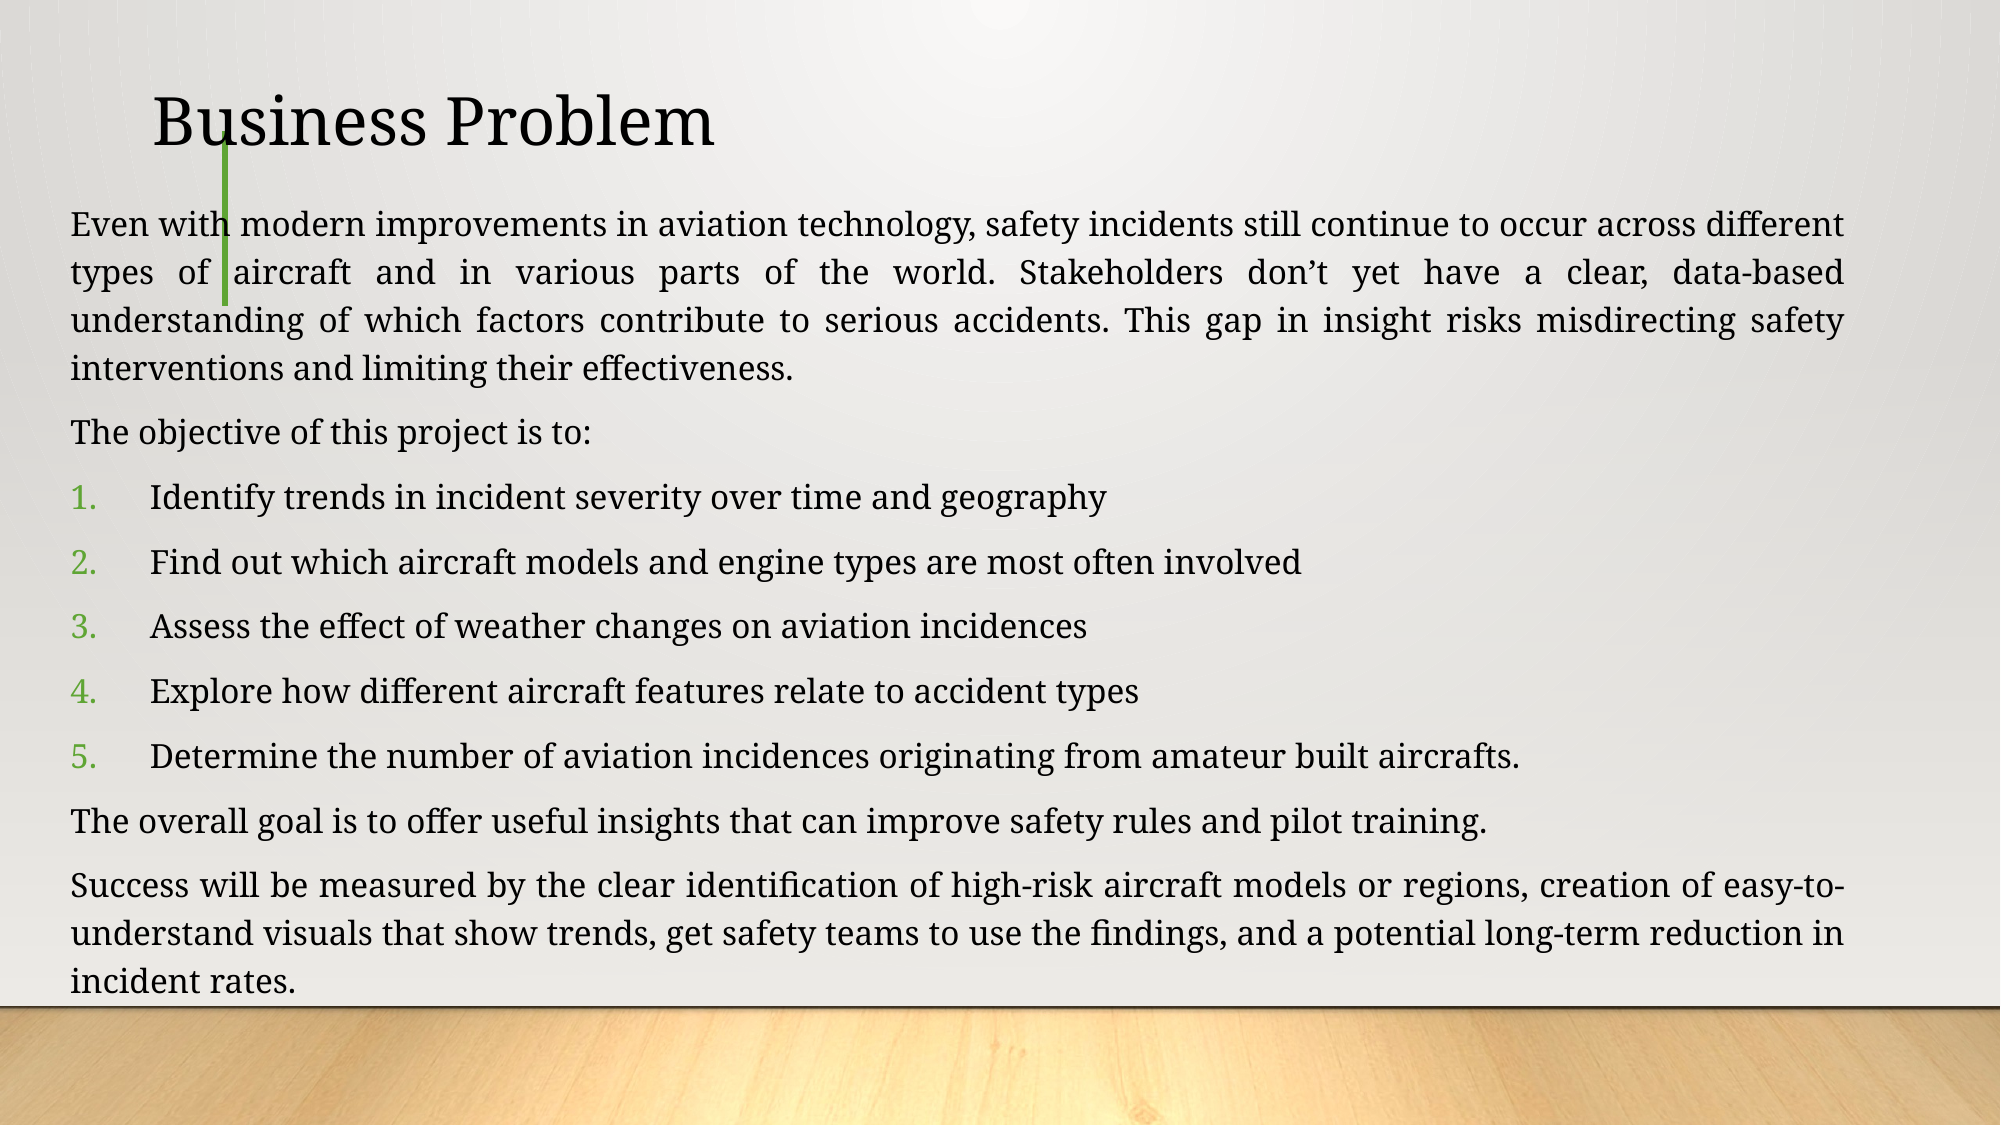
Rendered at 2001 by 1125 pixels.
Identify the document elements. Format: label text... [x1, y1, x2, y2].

list Even with modern improvements in aviation technology, safety incidents still continue to occur across different types of aircraft and in various parts of the world. Stakeholders don’t yet have a clear, data-based understanding of which factors contribute to serious accidents. This gap in insight risks misdirecting safety interventions and limiting their effectiveness. The objective of this project is to: Identify trends in incident severity over time and geography Find out which aircraft models and engine types are most often involved Assess the effect of weather changes on aviation incidences Explore how different aircraft features relate to accident types Determine the number of aviation incidences originating from amateur built aircrafts. The overall goal is to offer useful insights that can improve safety rules and pilot training. Success will be measured by the clear identification of high-risk aircraft models or regions, creation of easy-to-understand visuals that show trends, get safety teams to use the findings, and a potential long-term reduction in incident rates. [55, 187, 1863, 1014]
title Business Problem [137, 59, 1863, 168]
picture [0, 1006, 2000, 1125]
